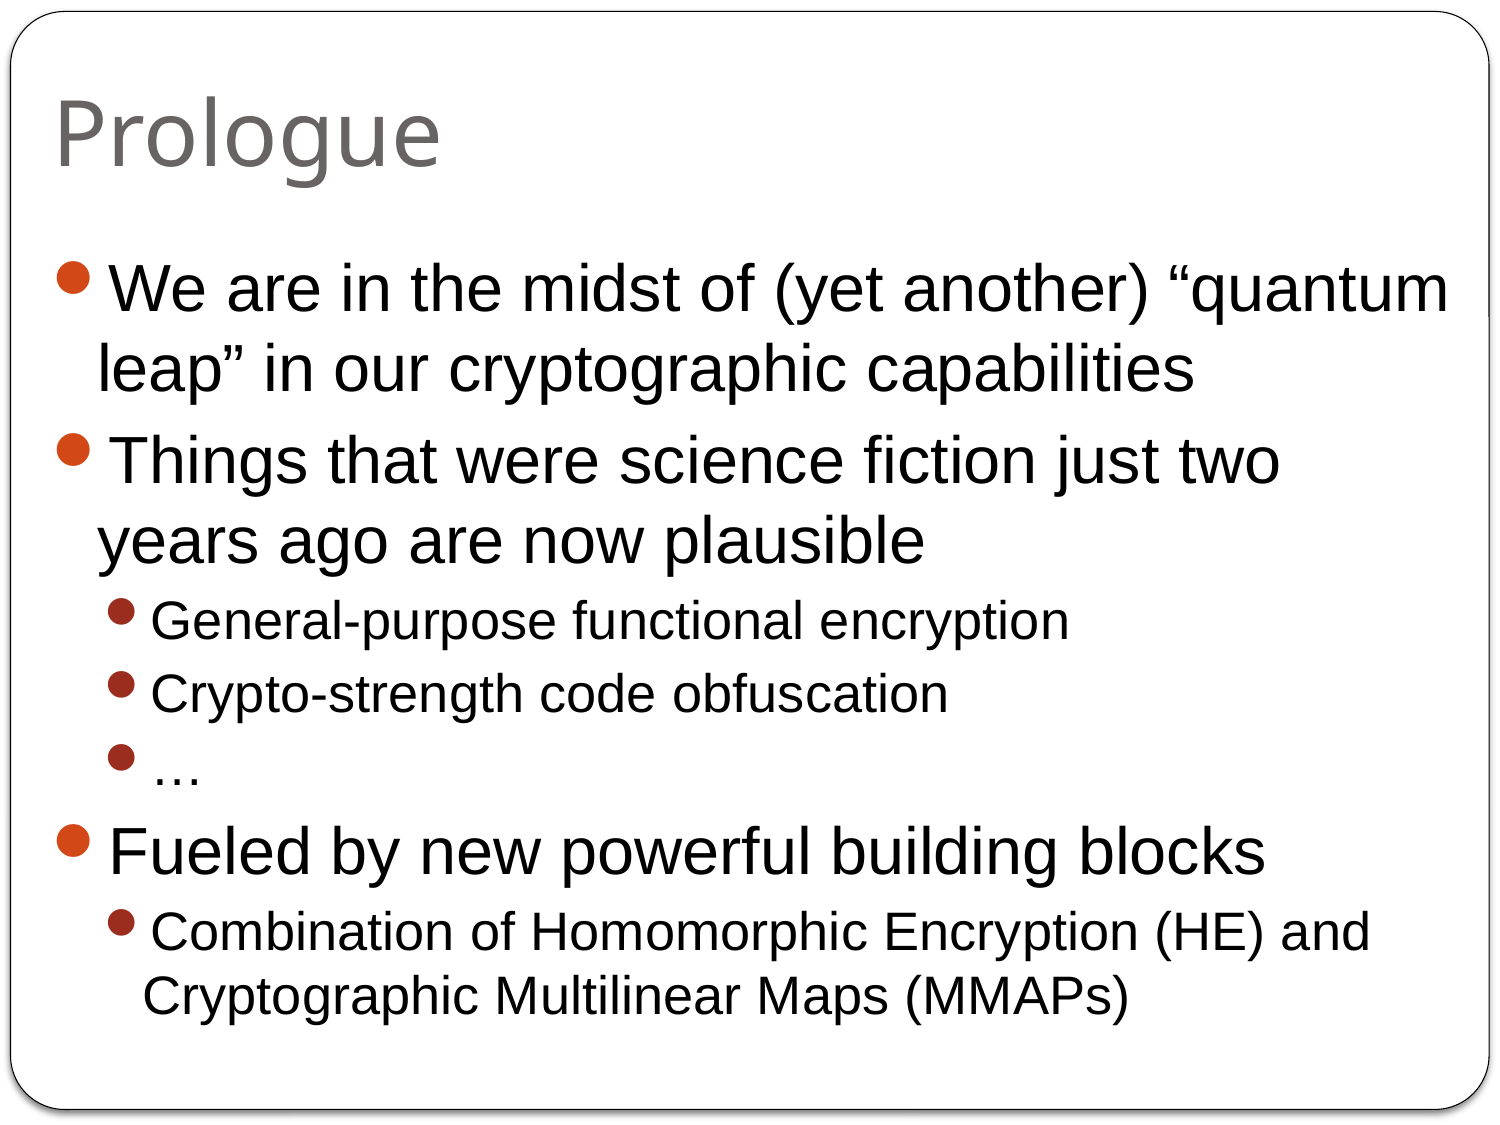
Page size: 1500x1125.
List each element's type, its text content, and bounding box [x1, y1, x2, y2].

list We are in the midst of (yet another) “quantum leap” in our cryptographic capabilities Things that were science fiction just two years ago are now plausible General-purpose functional encryption Crypto-strength code obfuscation … Fueled by new powerful building blocks Combination of Homomorphic Encryption (HE) and Cryptographic Multilinear Maps (MMAPs) [37, 237, 1475, 1038]
title Prologue [37, 12, 1475, 200]
